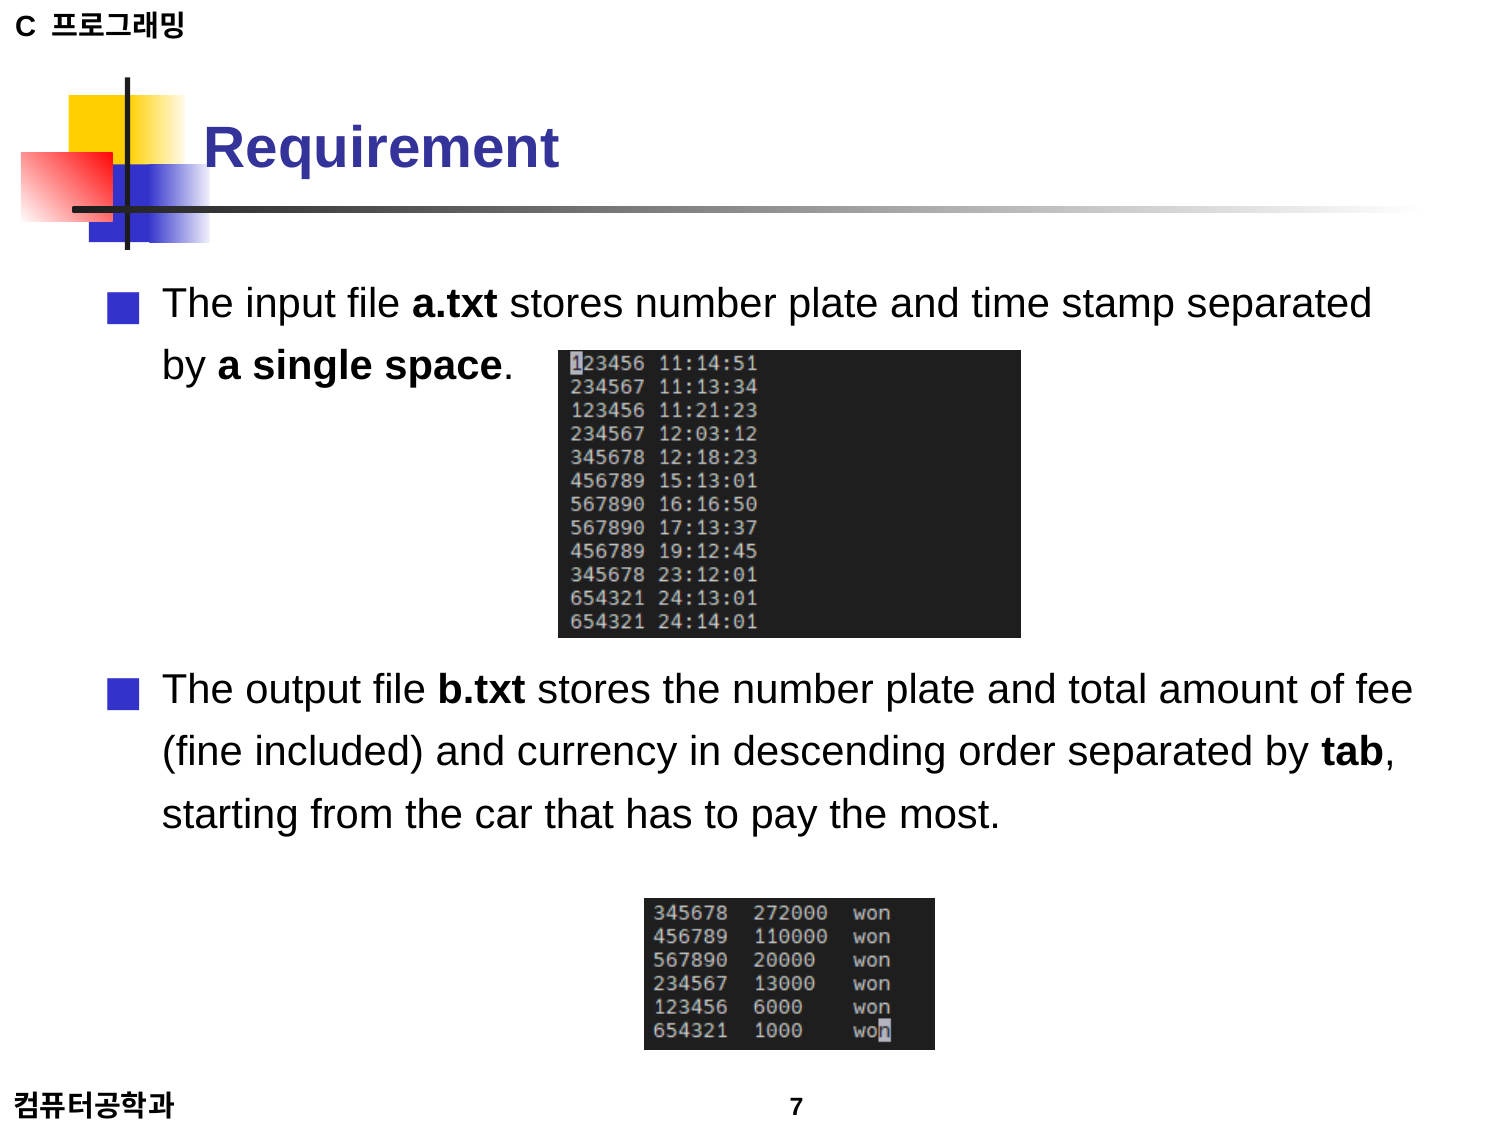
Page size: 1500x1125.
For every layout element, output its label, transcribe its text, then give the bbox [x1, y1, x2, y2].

title Requirement [188, 101, 1438, 188]
list The input file a.txt stores number plate and time stamp separated by a single space. The output file b.txt stores the number plate and total amount of fee (fine included) and currency in descending order separated by tab, starting from the car that has to pay the most. [71, 255, 1435, 1051]
slide_number 7 [681, 1086, 819, 1125]
picture [643, 898, 935, 1051]
picture [557, 349, 1021, 638]
